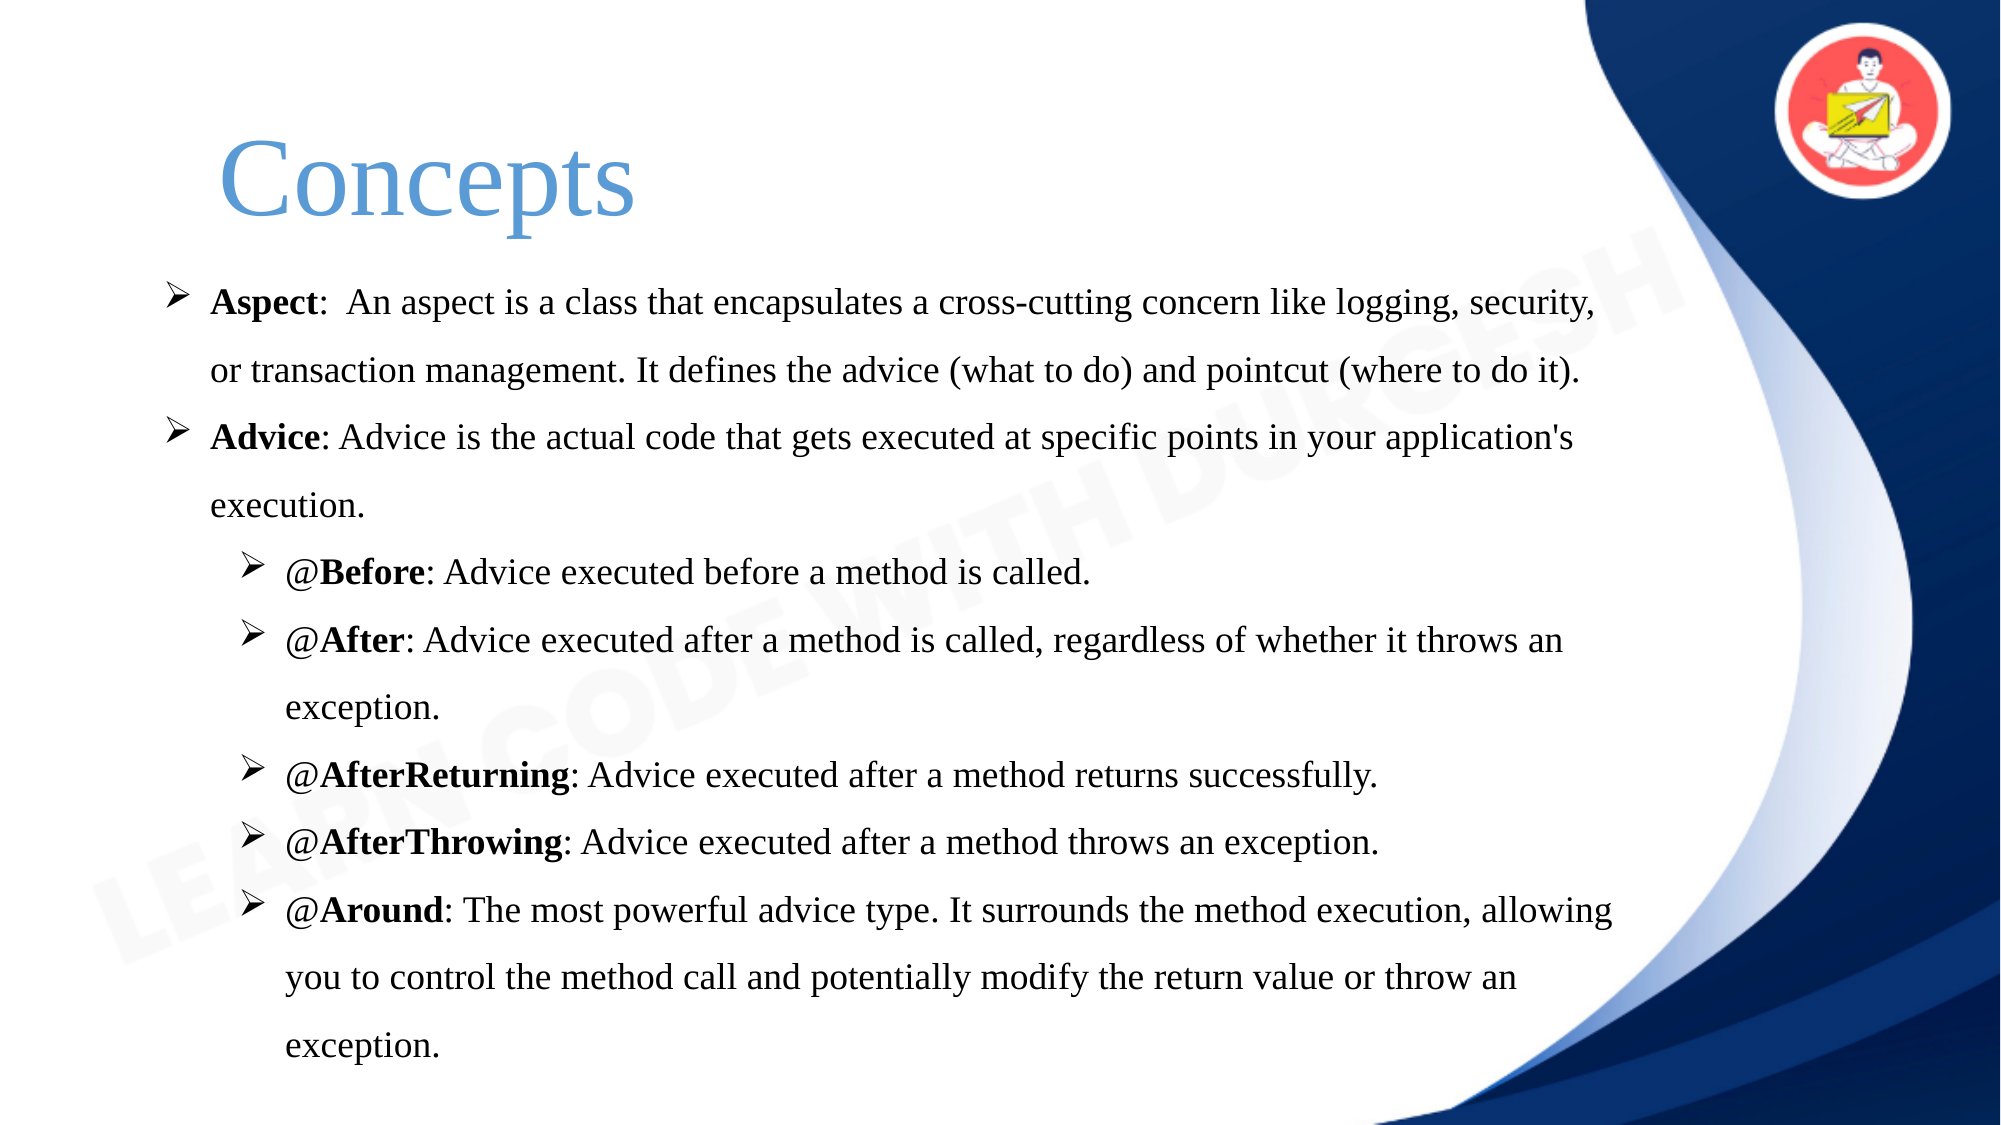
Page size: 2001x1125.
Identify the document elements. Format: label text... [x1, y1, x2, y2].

text_box Concepts [203, 95, 653, 246]
picture [0, 0, 2001, 1125]
text_box Aspect: An aspect is a class that encapsulates a cross-cutting concern like logging, security, or transaction management. It defines the advice (what to do) and pointcut (where to do it). Advice: Advice is the actual code that gets executed at specific points in your application's execution. @Before: Advice executed before a method is called. @After: Advice executed after a method is called, regardless of whether it throws an exception. @AfterReturning: Advice executed after a method returns successfully. @AfterThrowing: Advice executed after a method throws an exception. @Around: The most powerful advice type. It surrounds the method execution, allowing you to control the method call and potentially modify the return value or throw an exception. [148, 247, 1647, 1073]
